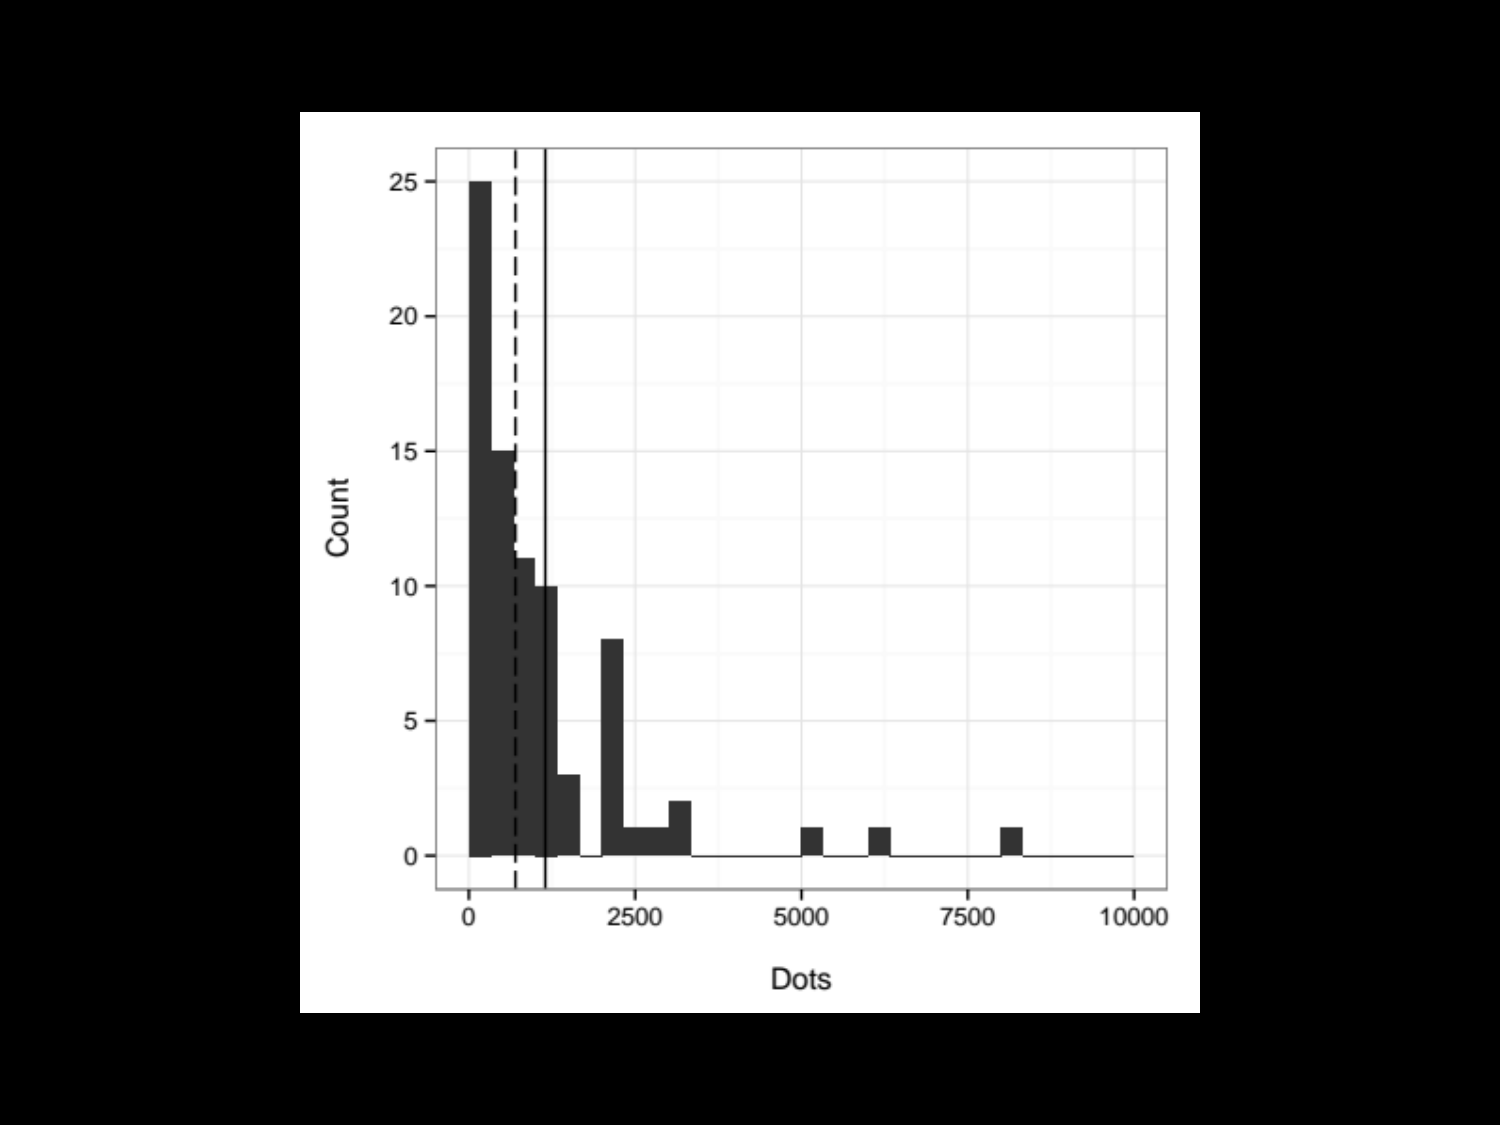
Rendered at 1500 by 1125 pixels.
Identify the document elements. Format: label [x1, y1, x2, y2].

picture [299, 112, 1201, 1013]
